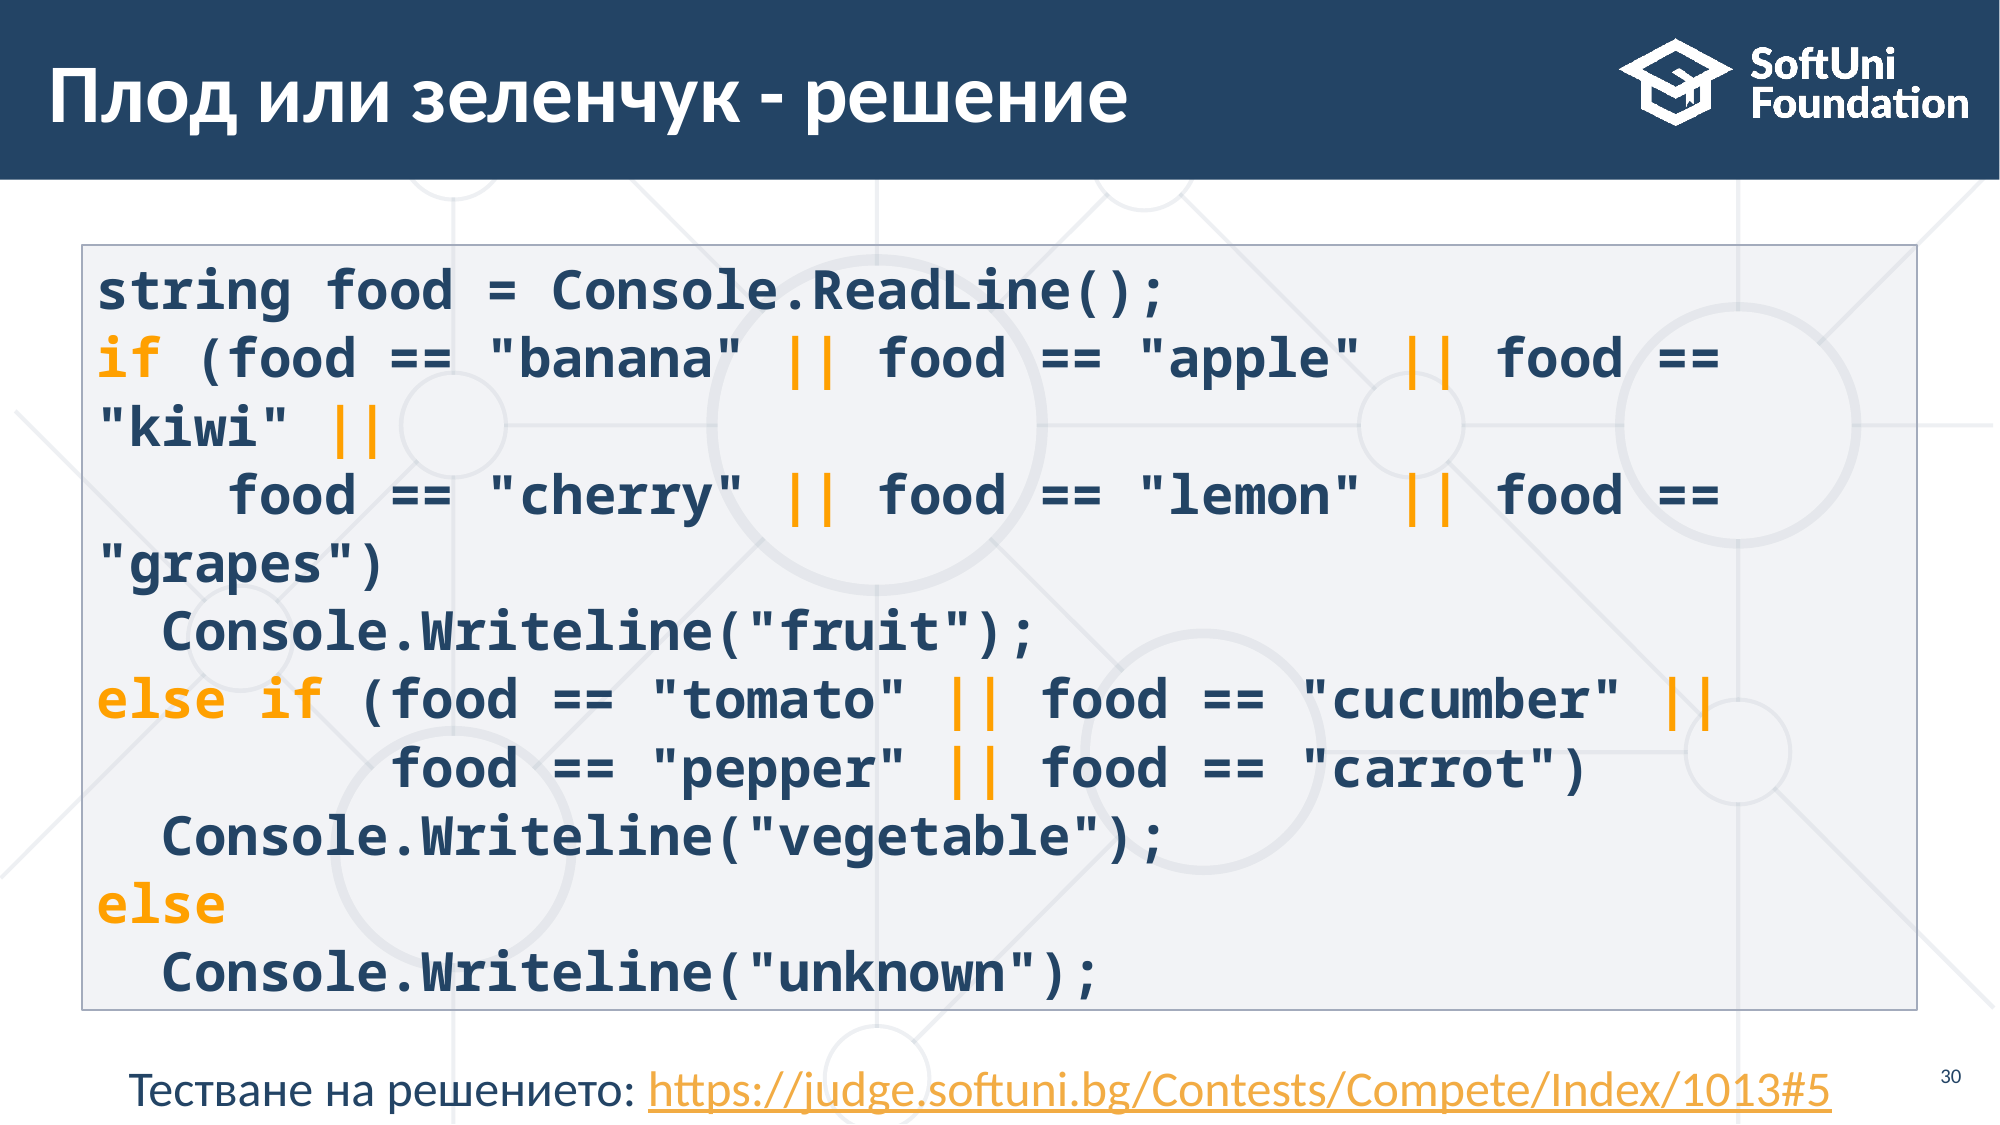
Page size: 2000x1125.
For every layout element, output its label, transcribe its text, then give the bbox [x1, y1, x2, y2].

picture [1618, 38, 1968, 126]
title Плод или зеленчук - решение [31, 16, 1591, 162]
text_box string food = Console.ReadLine(); if (food == "banana" || food == "apple" || food == "kiwi" || food == "cherry" || food == "lemon" || food == "grapes") Console.Writeline("fruit"); else if (food == "tomato" || food == "cucumber" || food == "pepper" || food == "carrot") Console.Writeline("vegetable"); else Console.Writeline("unknown"); [82, 244, 1918, 1010]
text_box Тестване на решението: https://judge.softuni.bg/Contests/Compete/Index/1013#5 [113, 1048, 1864, 1124]
slide_number 30 [1896, 1049, 1968, 1101]
